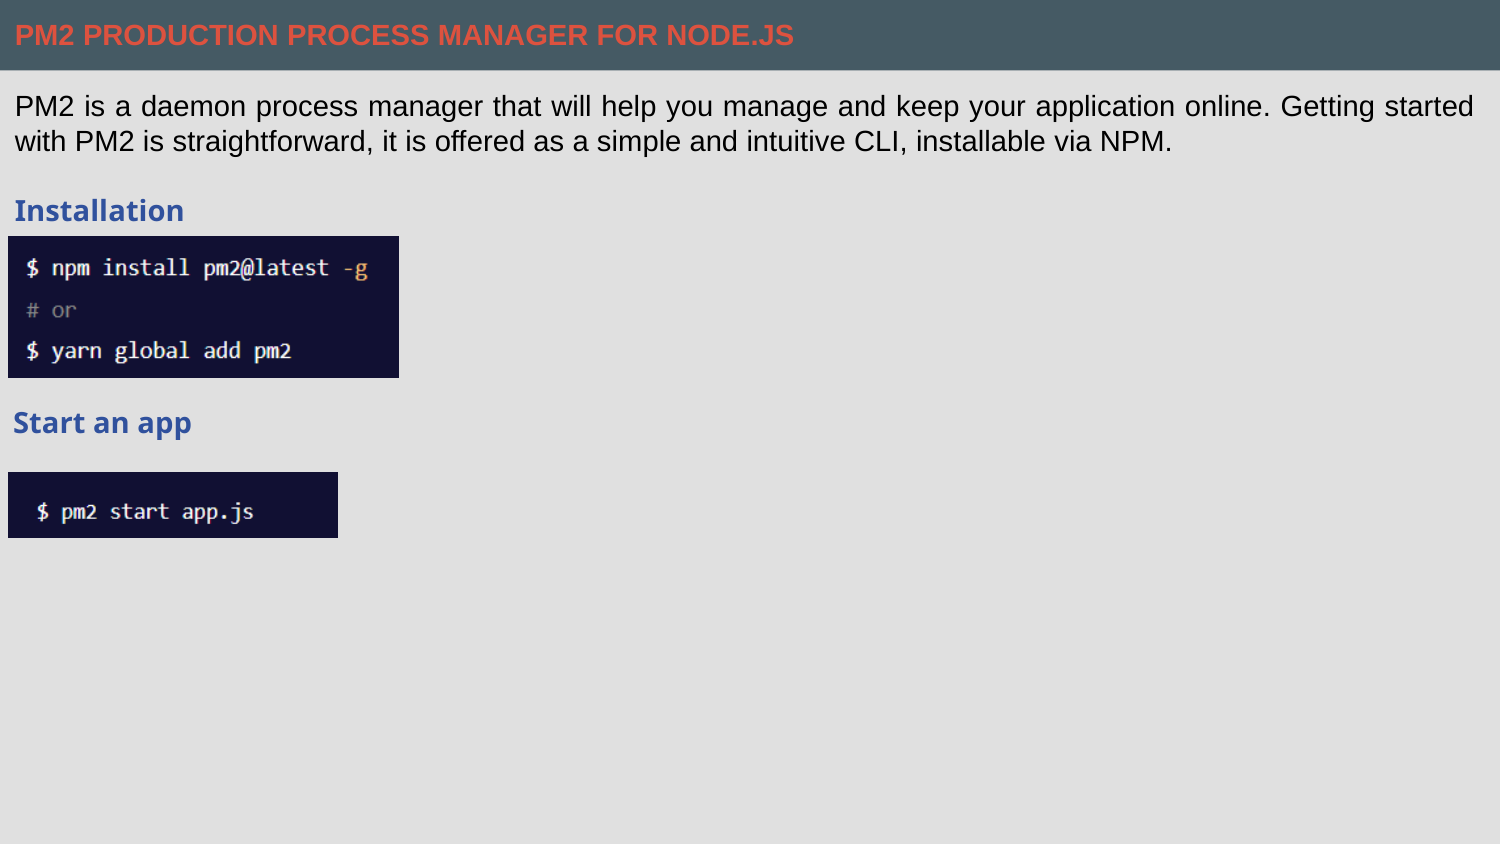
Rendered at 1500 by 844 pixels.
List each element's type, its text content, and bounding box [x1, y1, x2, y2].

picture [8, 472, 338, 539]
text_box PM2 PRODUCTION PROCESS MANAGER FOR NODE.JS [0, 9, 1036, 59]
picture [8, 236, 400, 378]
text_box [0, 0, 1500, 72]
text_box PM2 is a daemon process manager that will help you manage and keep your application online. Getting started with PM2 is straightforward, it is offered as a simple and intuitive CLI, installable via NPM. Installation [0, 79, 1492, 235]
text_box Start an app [0, 396, 750, 447]
